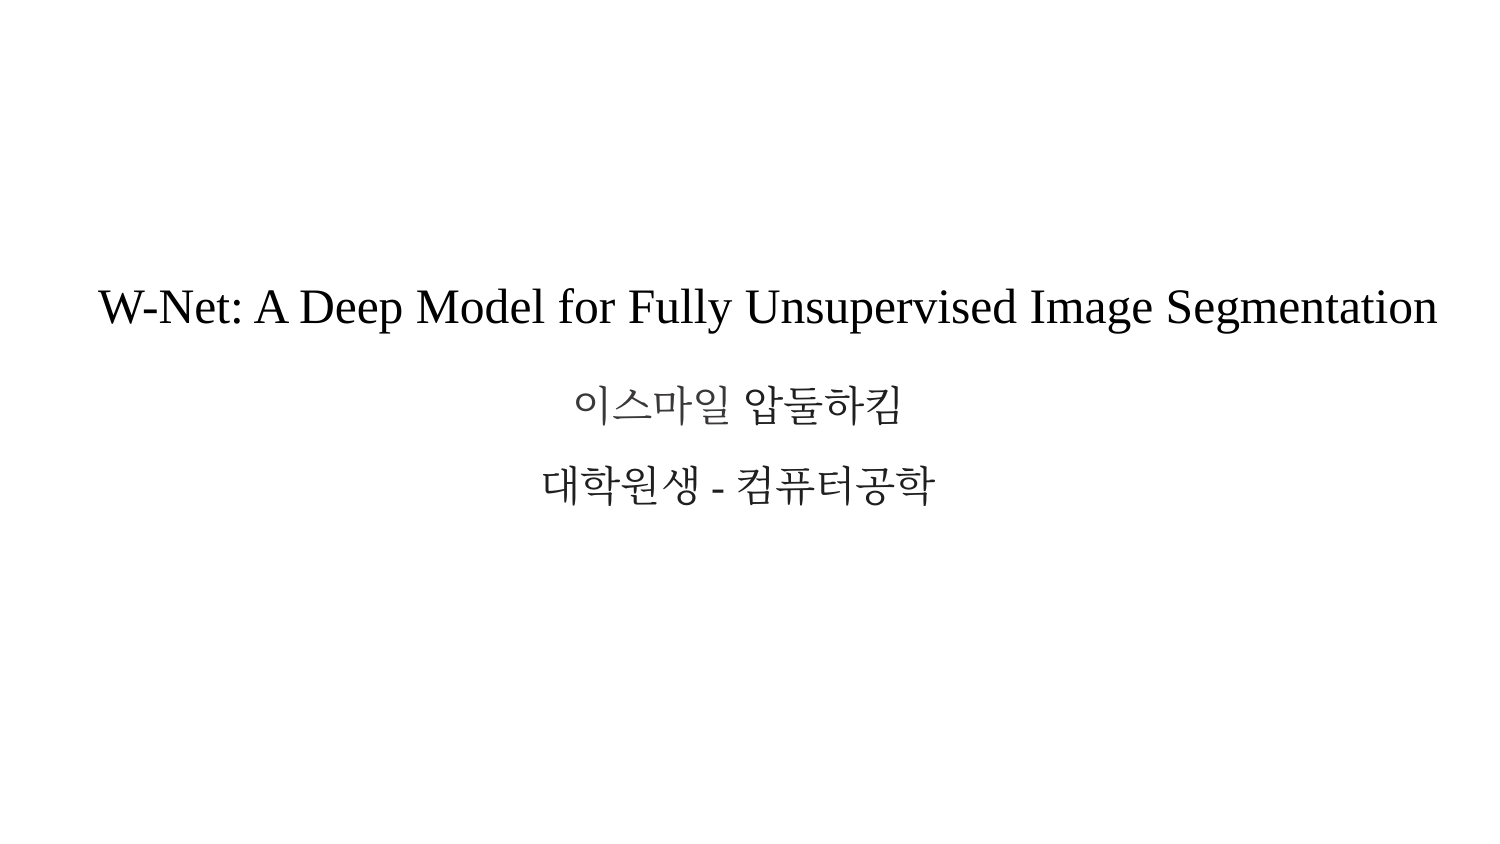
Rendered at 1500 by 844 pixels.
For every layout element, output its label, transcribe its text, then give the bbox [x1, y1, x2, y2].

title W-Net: A Deep Model for Fully Unsupervised Image Segmentation [62, 149, 1475, 349]
subtitle 이스마일 압둘하킴 대학원생-컴퓨터공학 [392, 374, 1084, 502]
